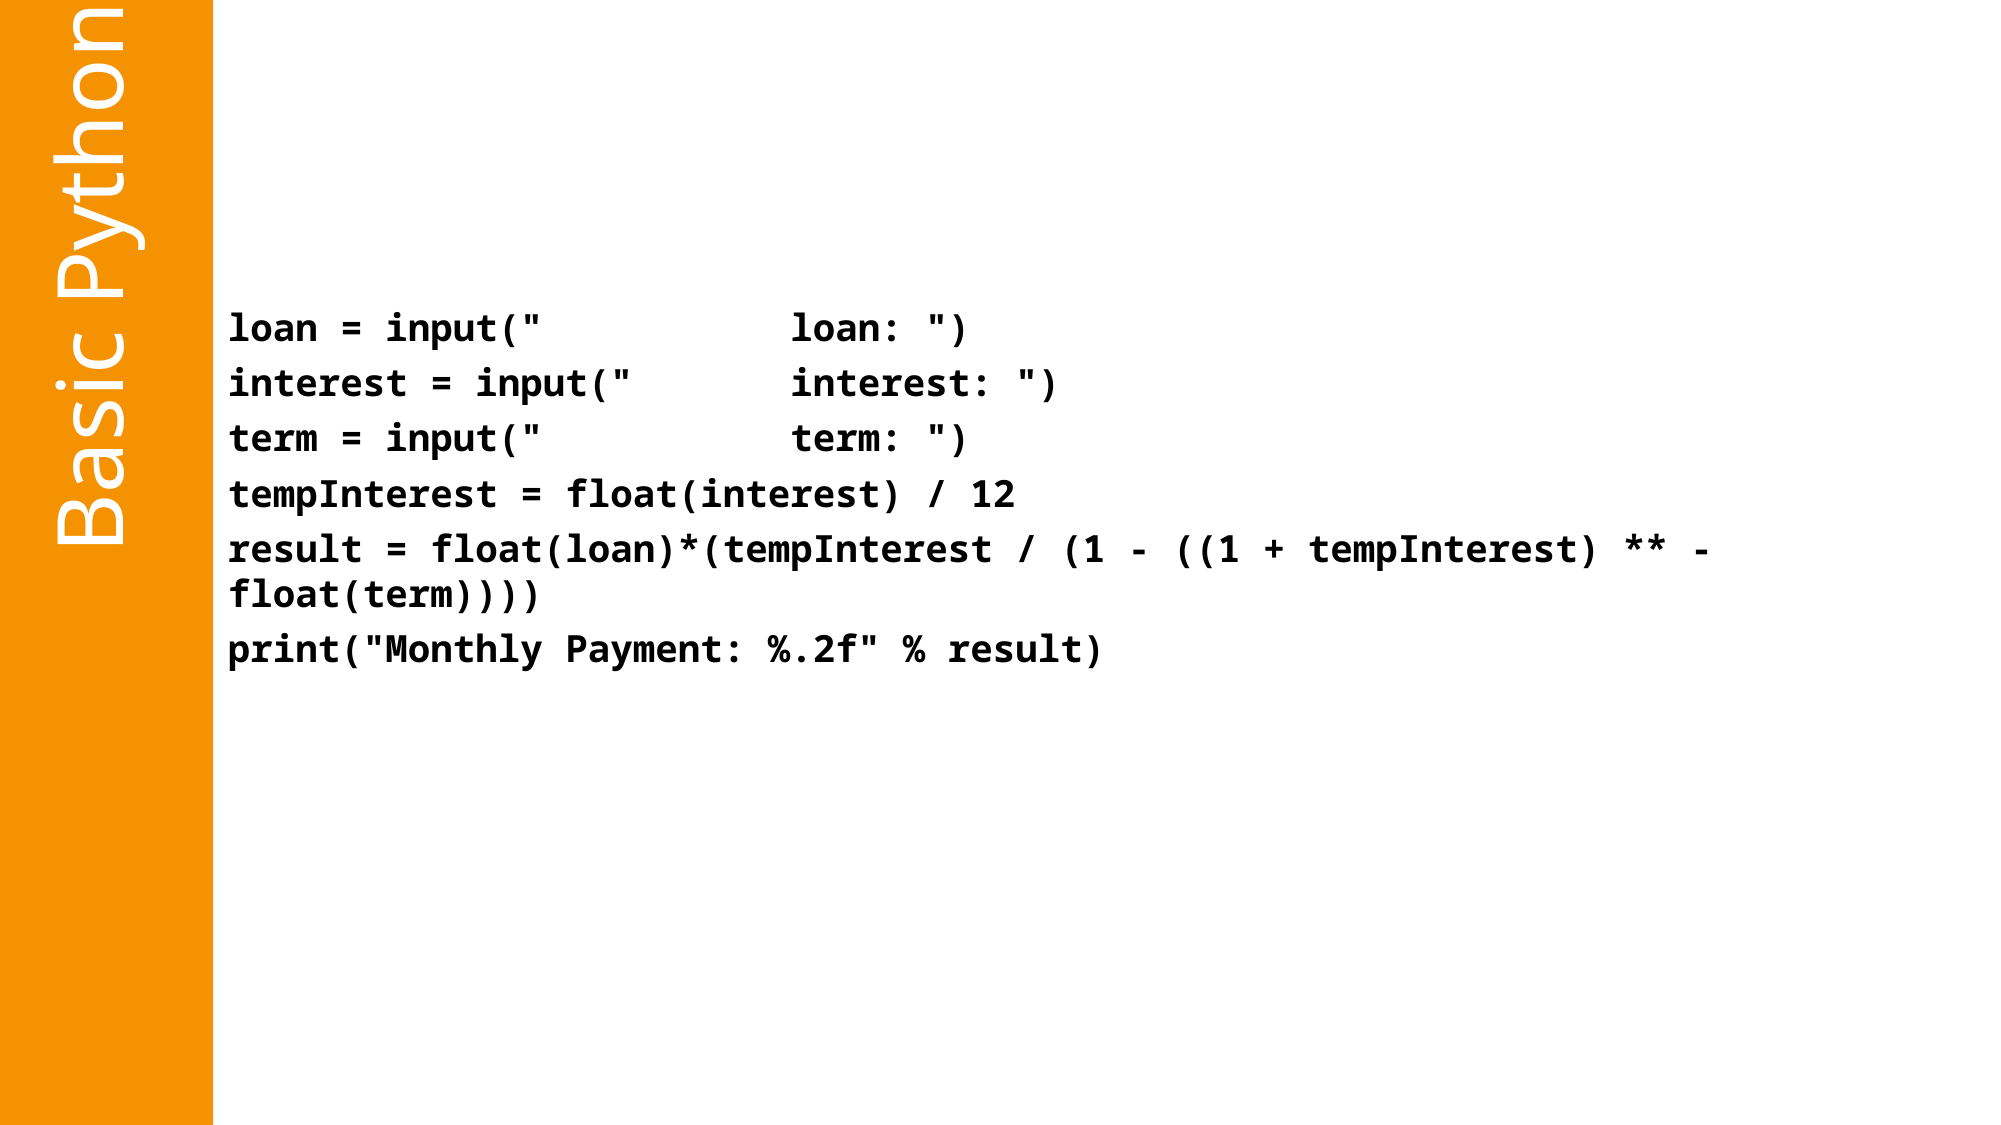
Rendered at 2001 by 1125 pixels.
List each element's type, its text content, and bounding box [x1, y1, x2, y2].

text_box [0, 0, 214, 1125]
text_box loan = input(" loan: ") interest = input(" interest: ") term = input(" term: ") tempInterest = float(interest) / 12 result = float(loan)*(tempInterest / (1 - ((1 + tempInterest) ** -float(term)))) print("Monthly Payment: %.2f" % result) [214, 296, 1963, 678]
text_box Basic Python [37, 0, 255, 568]
